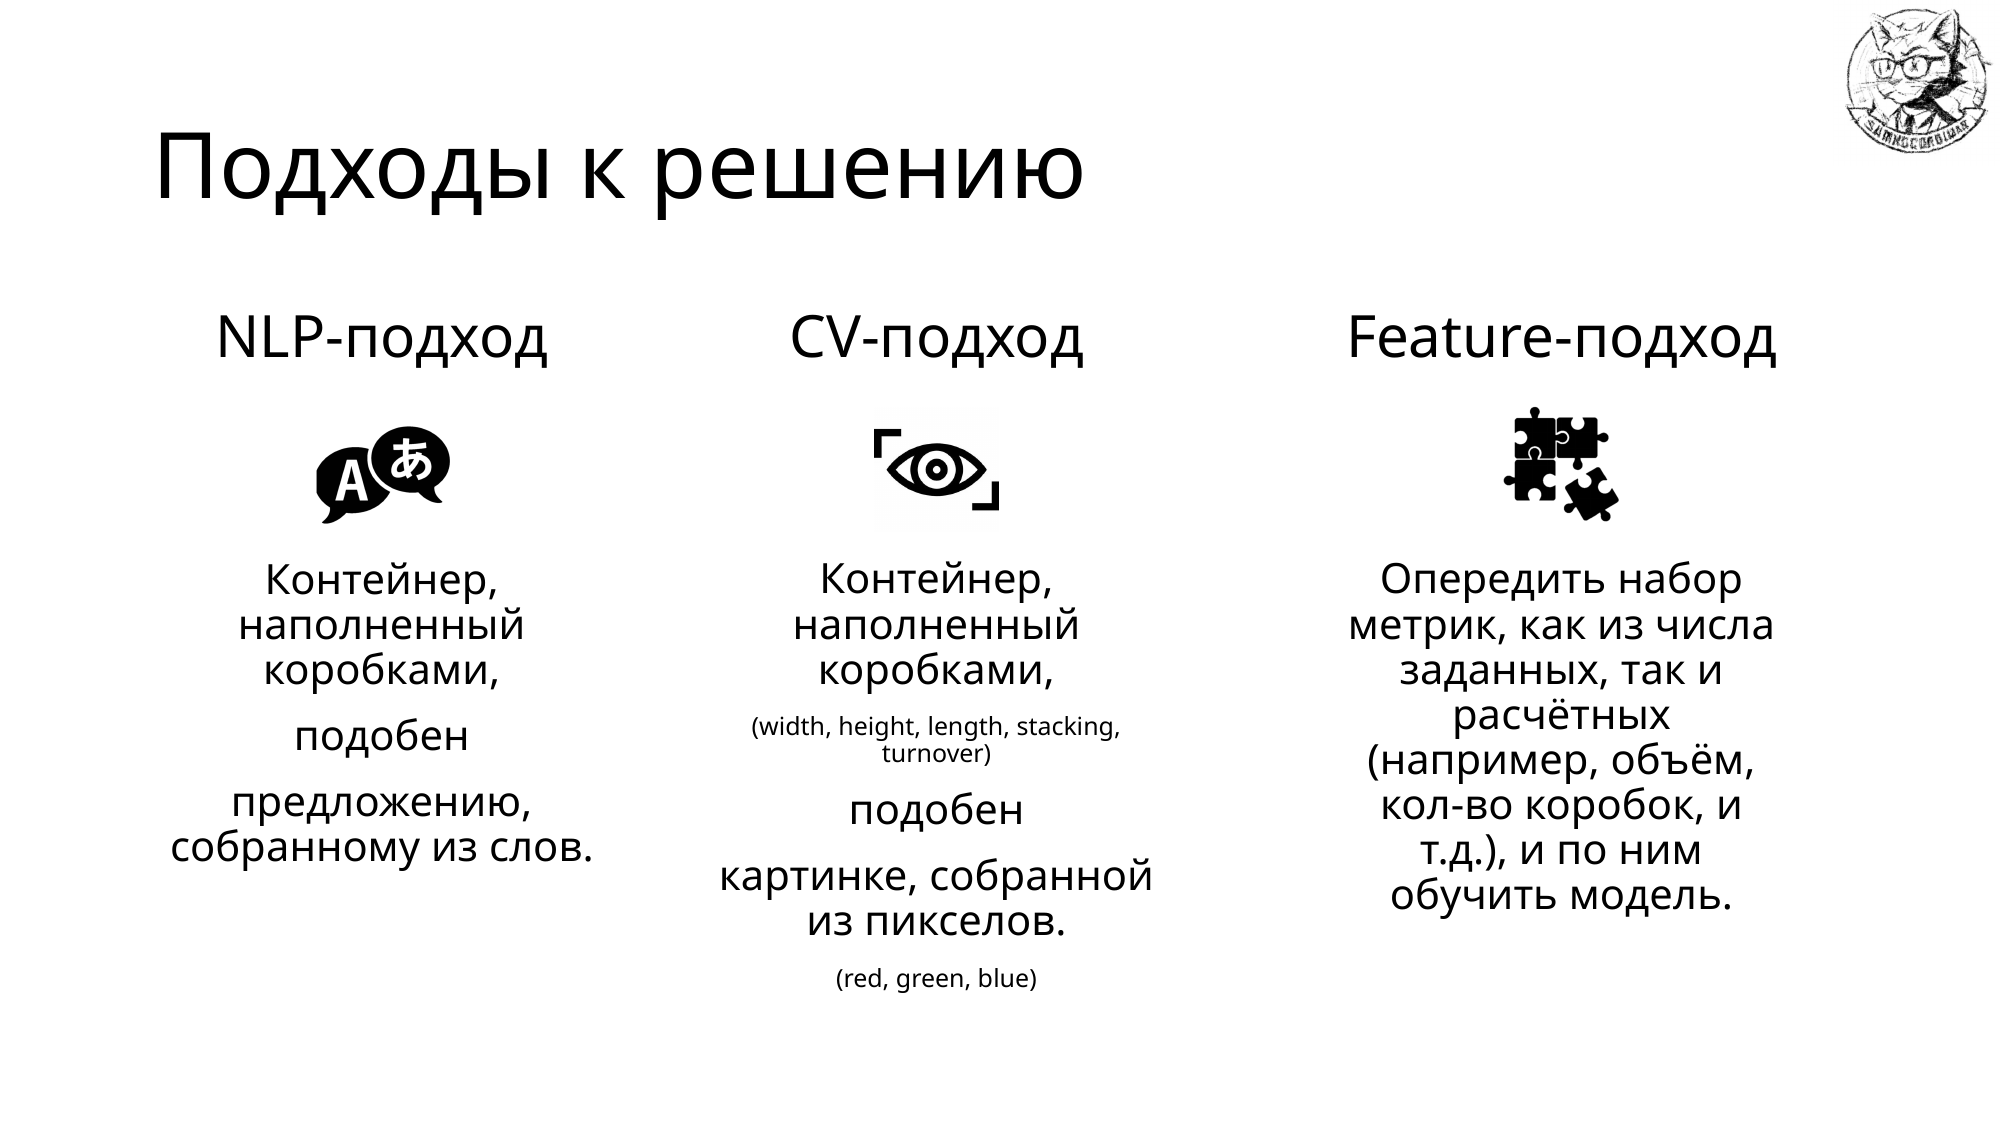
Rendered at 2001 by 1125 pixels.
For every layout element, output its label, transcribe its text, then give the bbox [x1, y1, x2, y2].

picture [314, 407, 450, 543]
picture [874, 407, 999, 532]
list NLP-подход Контейнер, наполненный коробками, подобен предложению, собранному из слов. [137, 299, 627, 1014]
text_box Feature-подход Опередить набор метрик, как из числа заданных, так и расчётных (например, объём, кол-во коробок, и т.д.), и по ним обучить модель. [1317, 299, 1806, 1014]
text_box CV-подход Контейнер, наполненный коробками, (width, height, length, stacking, turnover) подобен картинке, собранной из пикселов. (red, green, blue) [692, 299, 1181, 1014]
picture [1833, 0, 2000, 166]
title Подходы к решению [137, 59, 1863, 278]
picture [1447, 399, 1676, 531]
